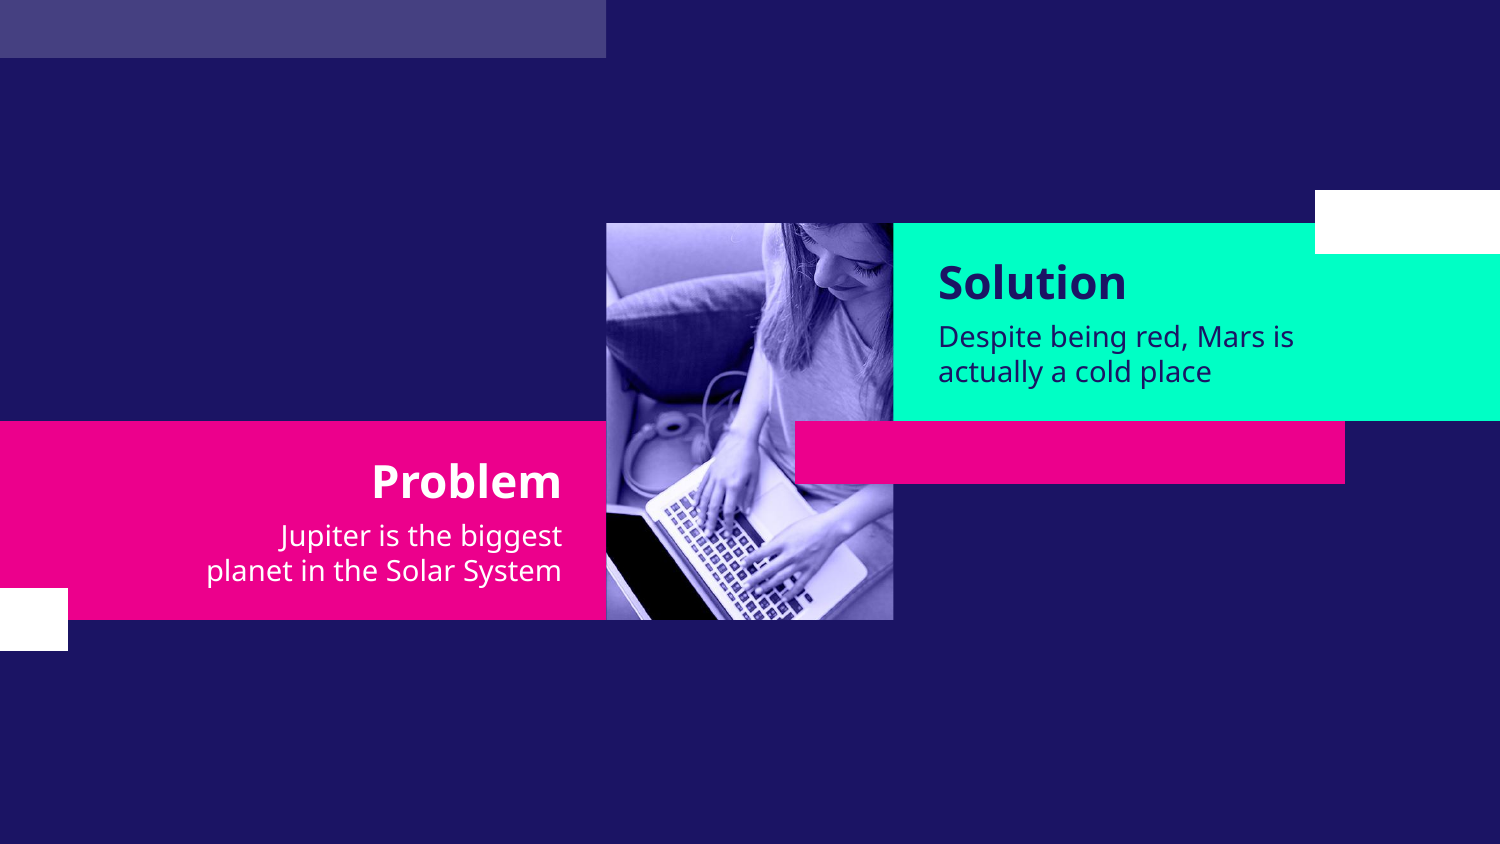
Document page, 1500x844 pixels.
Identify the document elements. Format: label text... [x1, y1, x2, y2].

text_box [898, 421, 1346, 485]
subtitle Jupiter is the biggest planet in the Solar System [185, 516, 578, 594]
title Solution [923, 259, 1316, 304]
picture [606, 222, 894, 620]
title Problem [184, 458, 578, 502]
subtitle Despite being red, Mars is actually a cold place [923, 318, 1316, 395]
